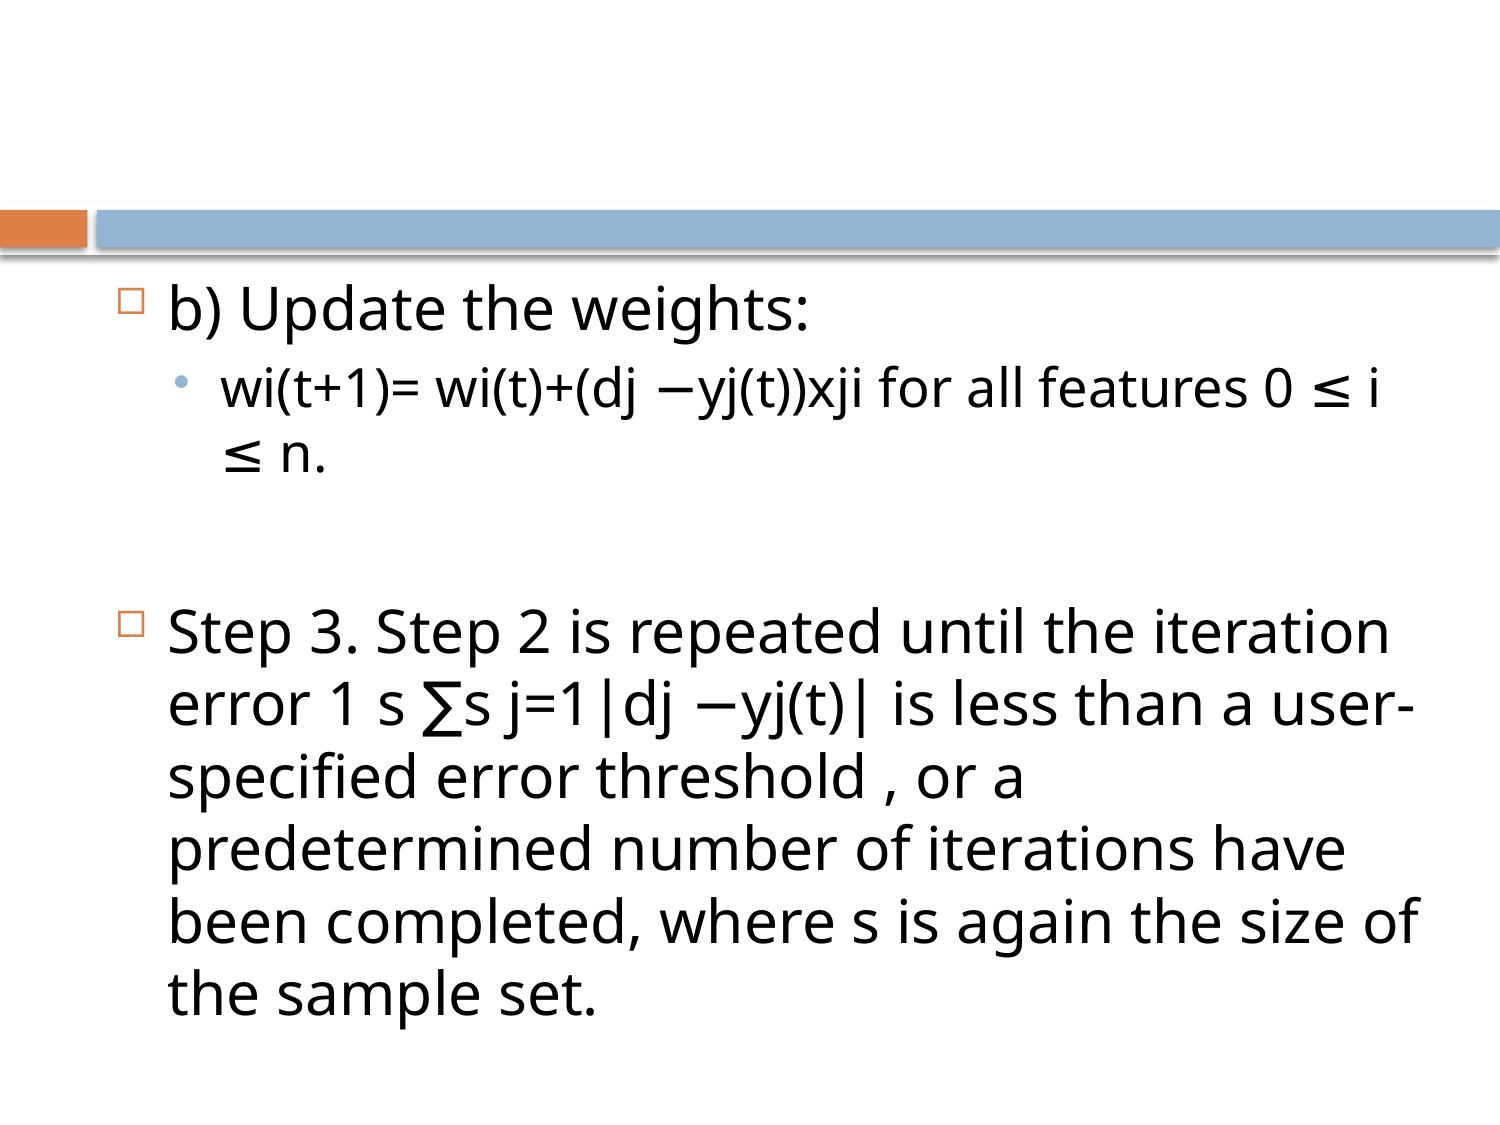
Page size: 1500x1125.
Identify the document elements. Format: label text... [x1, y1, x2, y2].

list b) Update the weights: wi(t+1)= wi(t)+(dj −yj(t))xji for all features 0 ≤ i ≤ n. Step 3. Step 2 is repeated until the iteration error 1 s ∑s j=1∣dj −yj(t)∣ is less than a user-speciﬁed error threshold , or a predetermined number of iterations have been completed, where s is again the size of the sample set. [100, 262, 1438, 1000]
